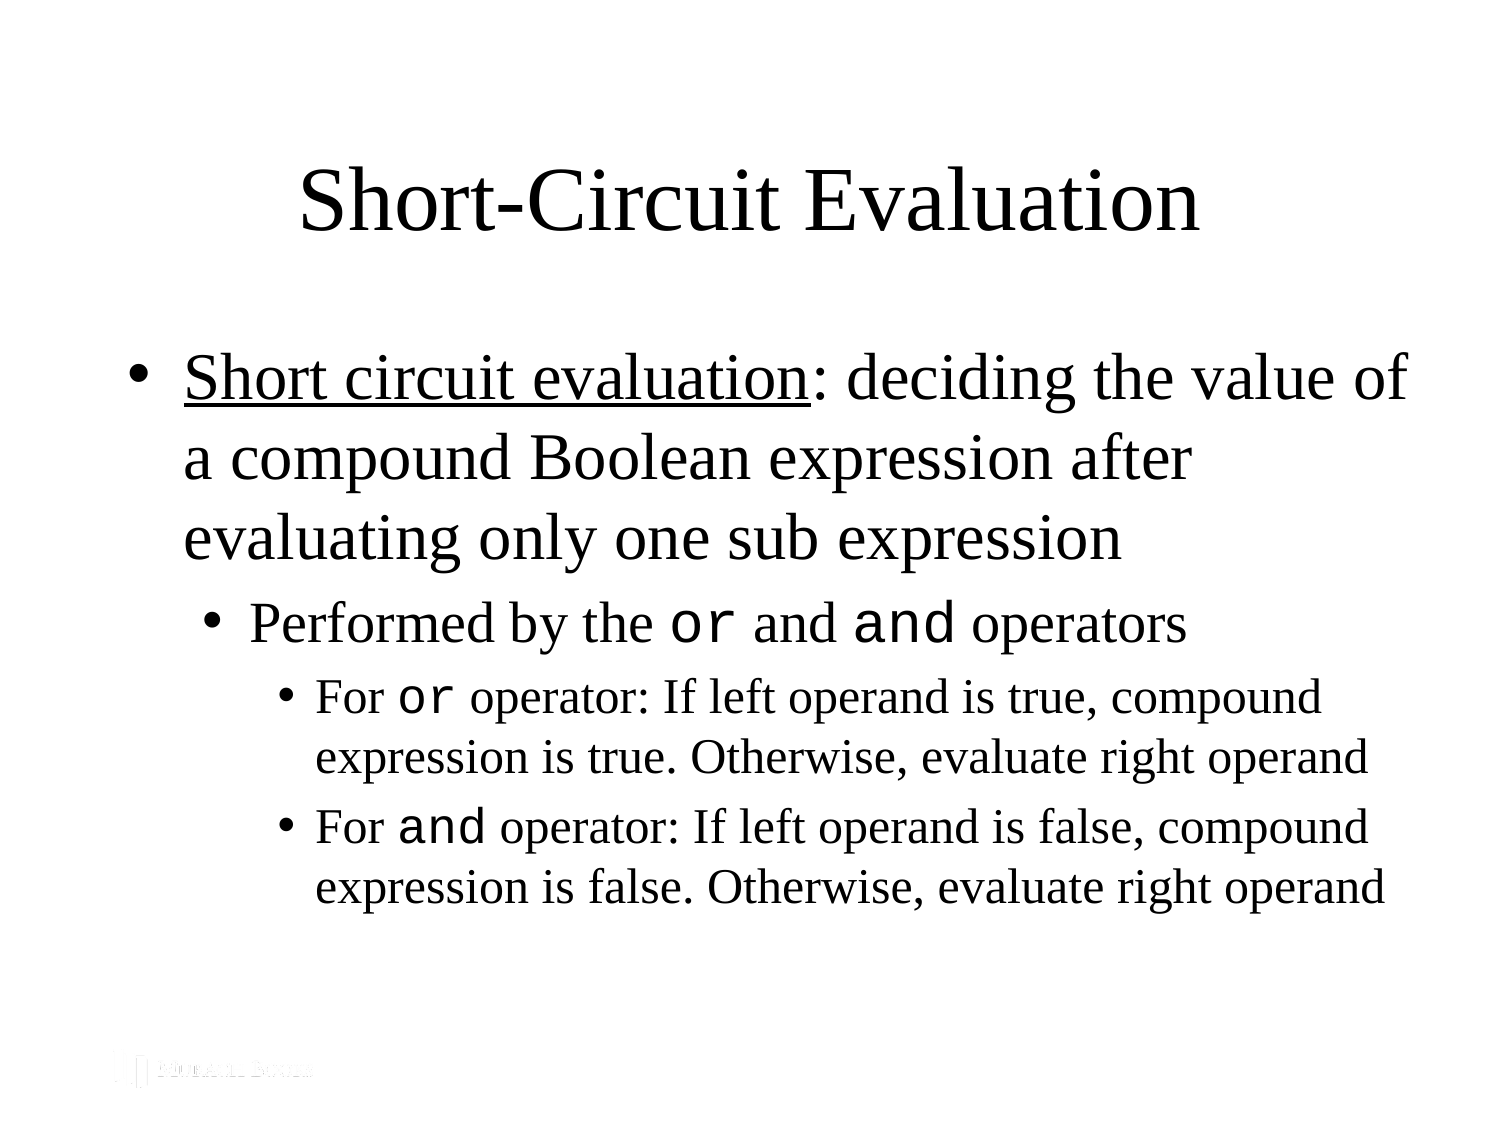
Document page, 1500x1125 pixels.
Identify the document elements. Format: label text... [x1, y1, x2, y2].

title Short-Circuit Evaluation [112, 99, 1388, 288]
list Short circuit evaluation: deciding the value of a compound Boolean expression after evaluating only one sub expression Performed by the or and and operators For or operator: If left operand is true, compound expression is true. Otherwise, evaluate right operand For and operator: If left operand is false, compound expression is false. Otherwise, evaluate right operand [112, 324, 1450, 1000]
picture [111, 1049, 313, 1088]
